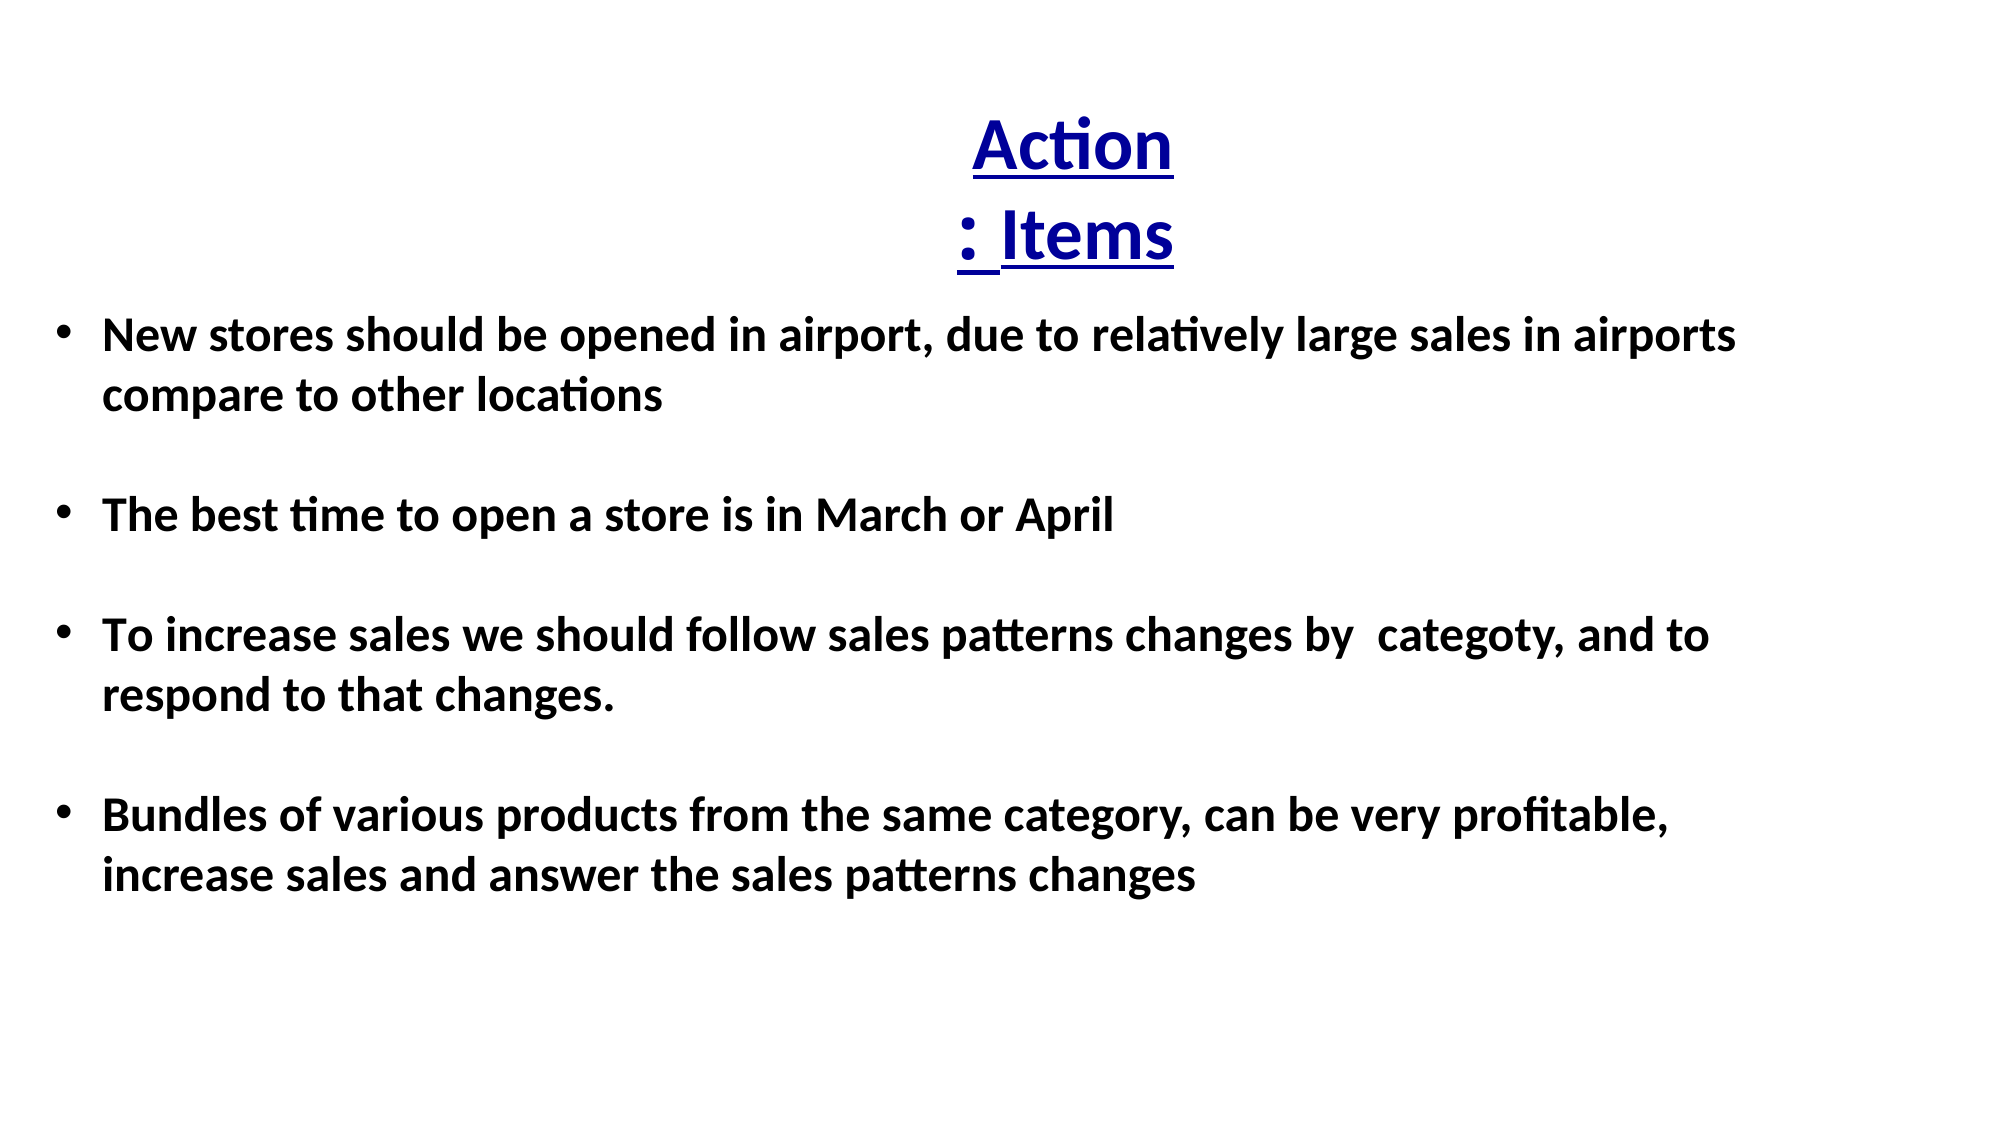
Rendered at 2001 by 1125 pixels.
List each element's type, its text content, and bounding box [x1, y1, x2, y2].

text_box New stores should be opened in airport, due to relatively large sales in airports compare to other locations The best time to open a store is in March or April To increase sales we should follow sales patterns changes by categoty, and to respond to that changes. Bundles of various products from the same category, can be very profitable, increase sales and answer the sales patterns changes [40, 294, 1837, 970]
text_box Action Items : [725, 87, 1189, 283]
